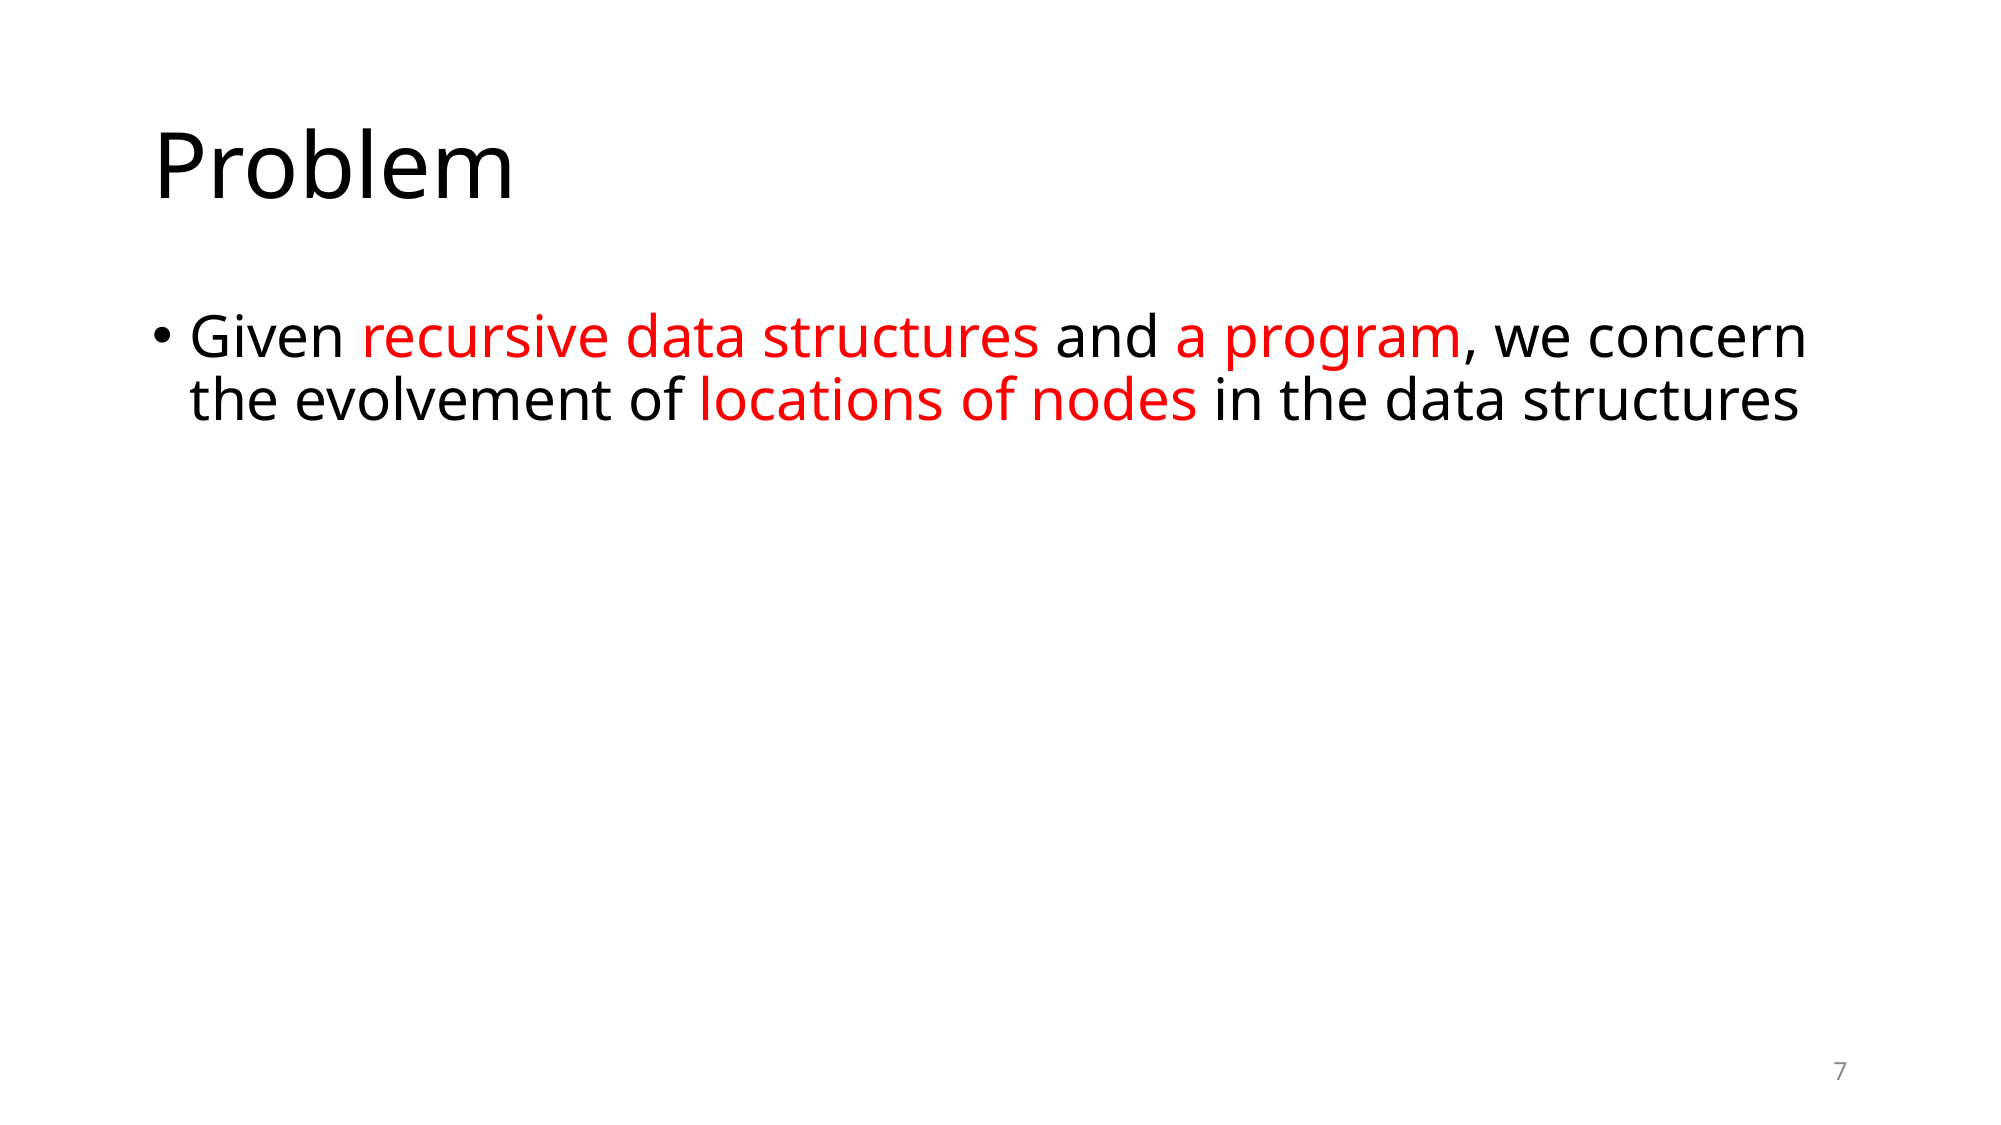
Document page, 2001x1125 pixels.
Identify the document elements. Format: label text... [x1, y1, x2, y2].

list Given recursive data structures and a program, we concern the evolvement of locations of nodes in the data structures [137, 299, 1863, 1014]
slide_number 7 [1412, 1042, 1863, 1103]
title Problem [137, 59, 1863, 278]
